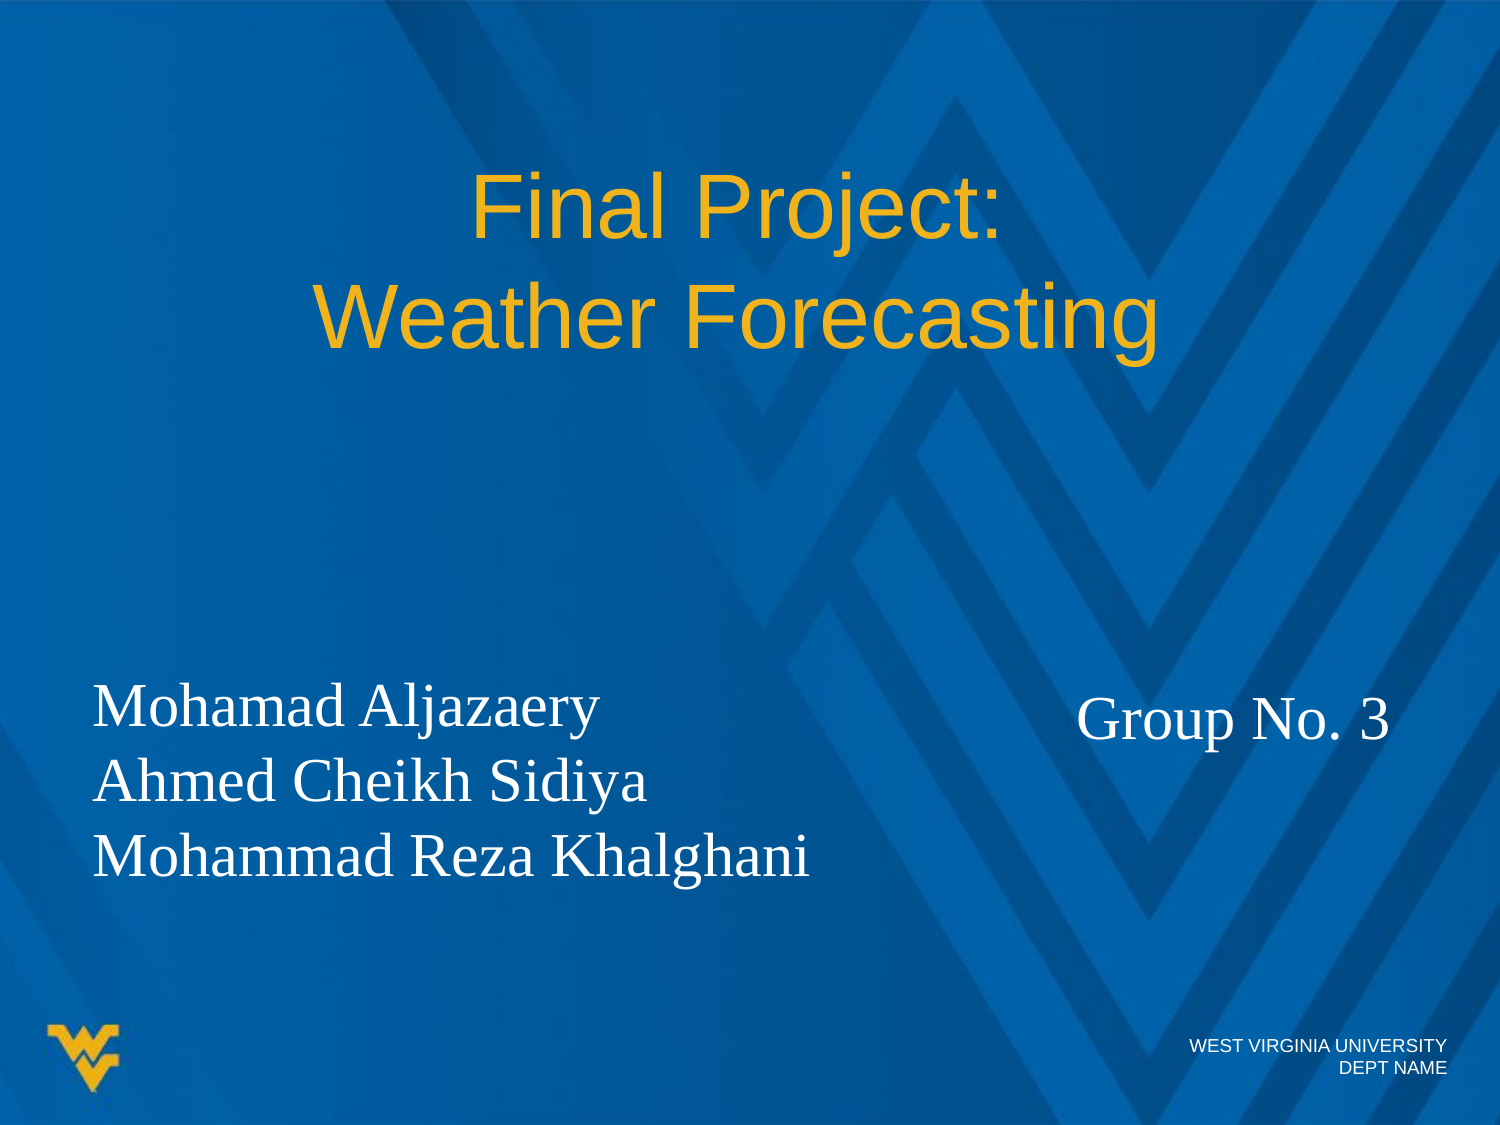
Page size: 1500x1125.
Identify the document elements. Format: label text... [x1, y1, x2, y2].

text_box Mohamad Aljazaery Ahmed Cheikh Sidiya Mohammad Reza Khalghani [77, 649, 862, 871]
title Final Project: Weather Forecasting [62, 163, 1413, 351]
text_box Group No. 3 [1061, 661, 1500, 883]
picture [0, 0, 1500, 1125]
